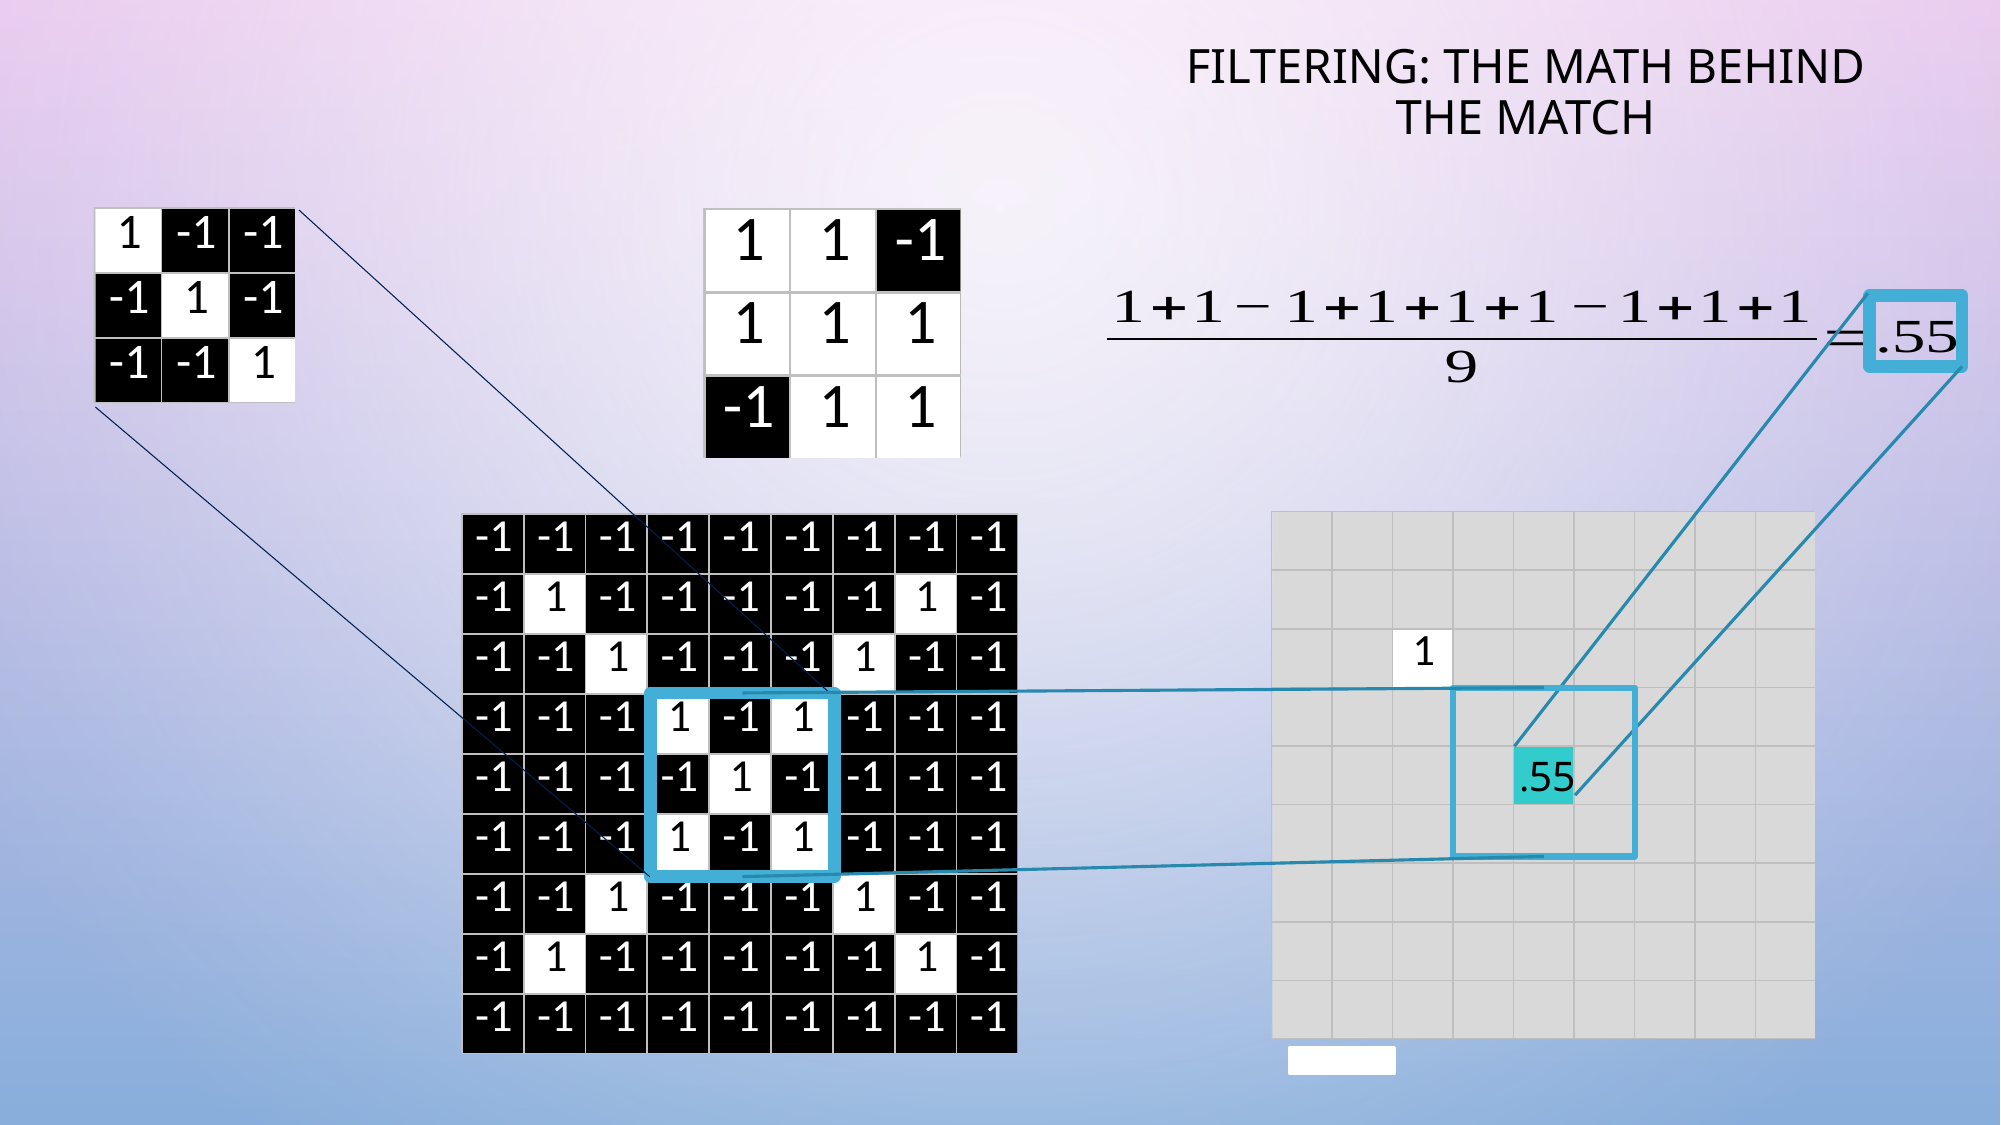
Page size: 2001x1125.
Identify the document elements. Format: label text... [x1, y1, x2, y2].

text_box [95, 406, 650, 877]
picture [460, 694, 1020, 1056]
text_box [0, 0, 2000, 615]
picture [1270, 694, 1818, 1041]
picture [93, 206, 298, 405]
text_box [742, 856, 1545, 877]
text_box [1288, 1051, 1396, 1075]
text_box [1514, 292, 1869, 747]
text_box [742, 687, 1545, 694]
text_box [298, 209, 830, 694]
picture [830, 513, 1020, 687]
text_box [1574, 366, 1963, 796]
picture [703, 207, 964, 461]
title Filtering: The math behind the match [1132, 34, 1919, 153]
text_box [1870, 294, 1963, 366]
picture [1270, 510, 1514, 687]
